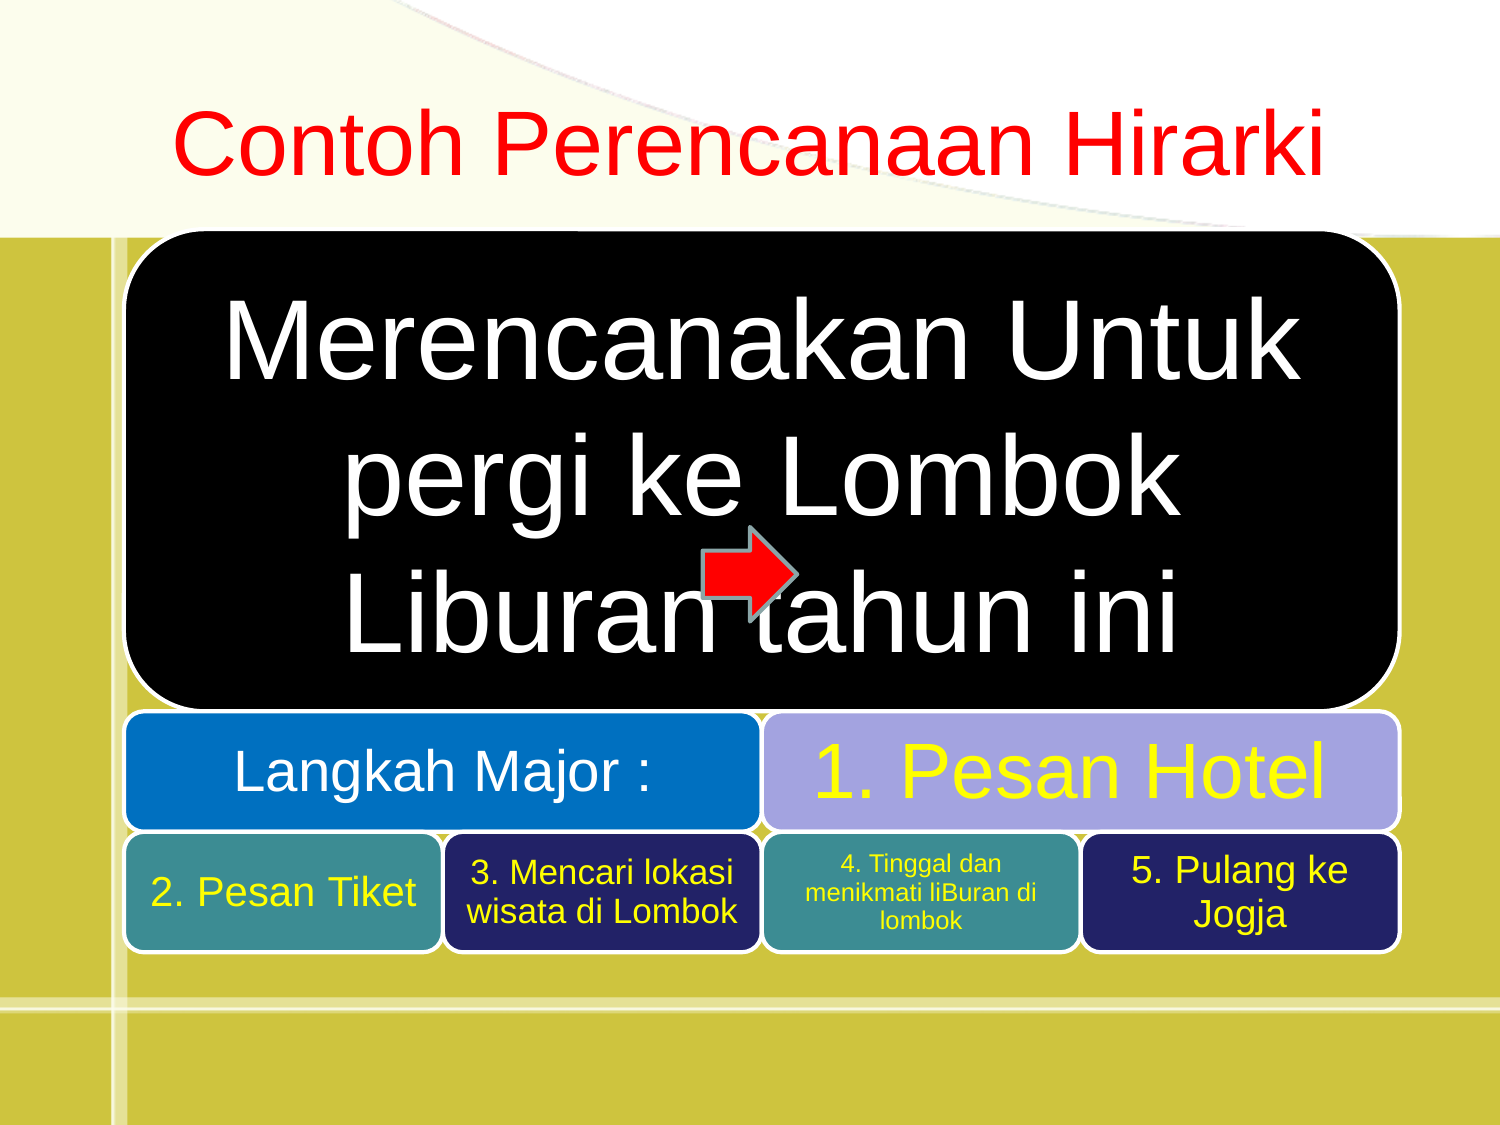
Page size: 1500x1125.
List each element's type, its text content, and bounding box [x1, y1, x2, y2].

title Contoh Perencanaan Hirarki [74, 44, 1426, 233]
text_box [123, 228, 1400, 953]
picture [0, 0, 1500, 1125]
